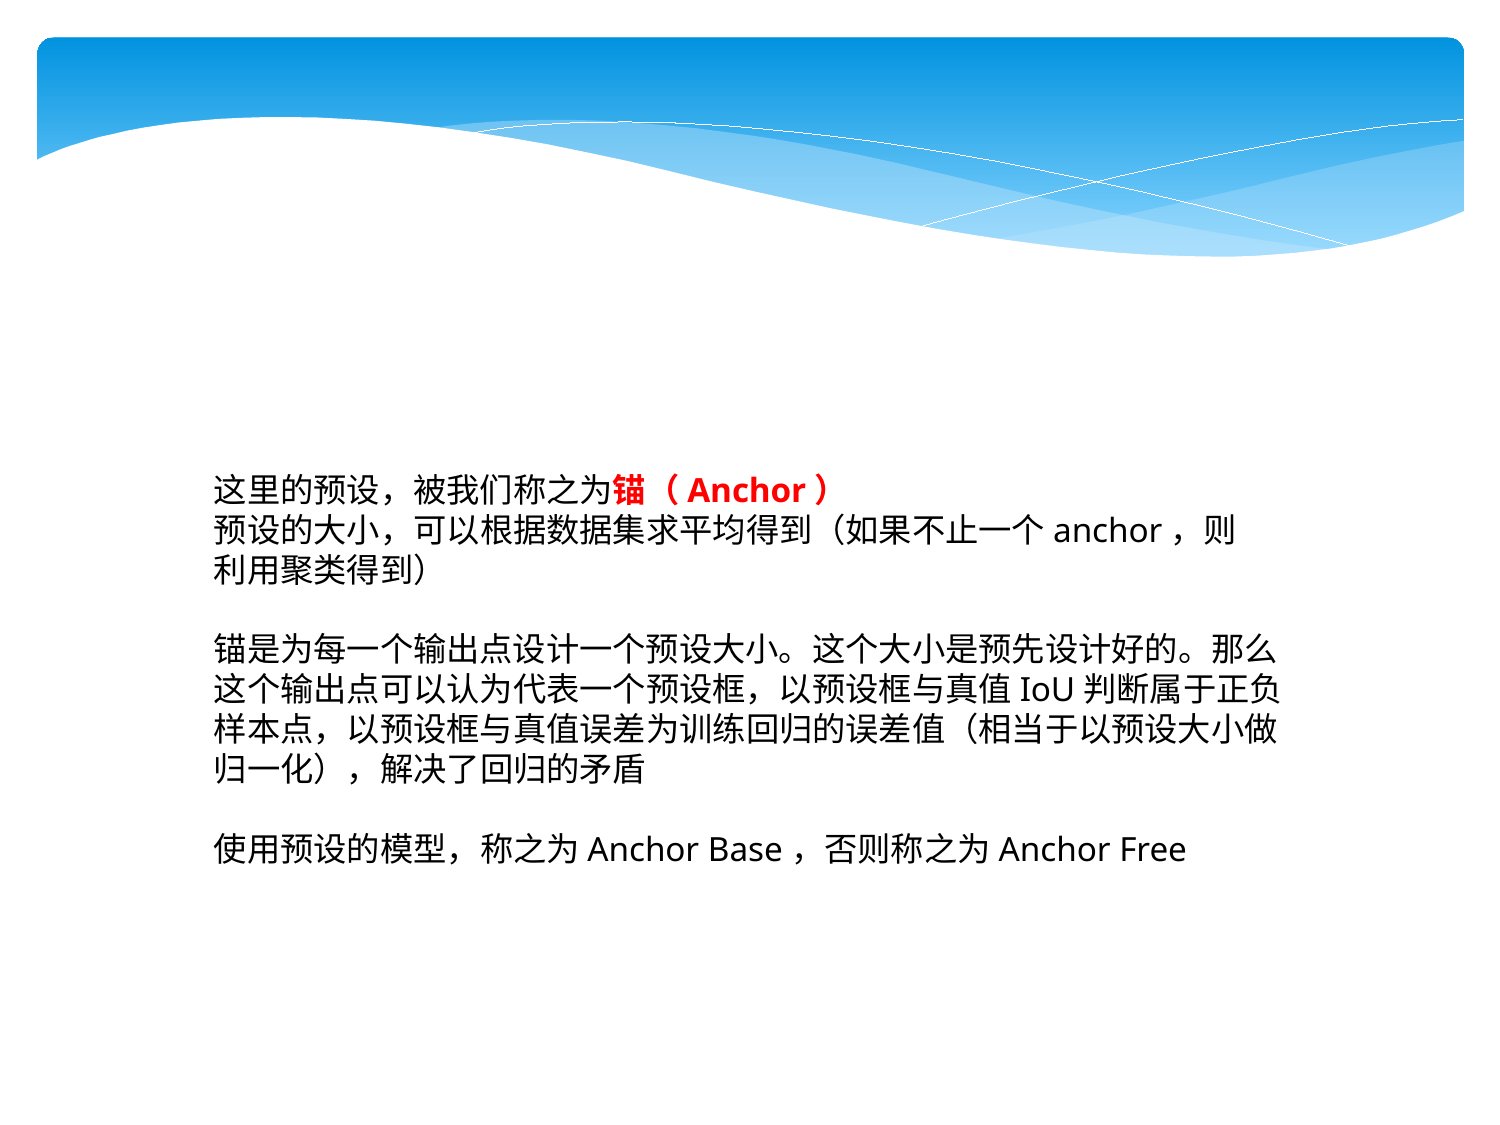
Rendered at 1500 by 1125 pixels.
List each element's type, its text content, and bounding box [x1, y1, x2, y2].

text_box 这里的预设，被我们称之为锚（Anchor） 预设的大小，可以根据数据集求平均得到（如果不止一个anchor，则 利用聚类得到） 锚是为每一个输出点设计一个预设大小。这个大小是预先设计好的。那么 这个输出点可以认为代表一个预设框，以预设框与真值IoU判断属于正负 样本点，以预设框与真值误差为训练回归的误差值（相当于以预设大小做 归一化），解决了回归的矛盾 使用预设的模型，称之为Anchor Base，否则称之为Anchor Free [199, 461, 1298, 876]
